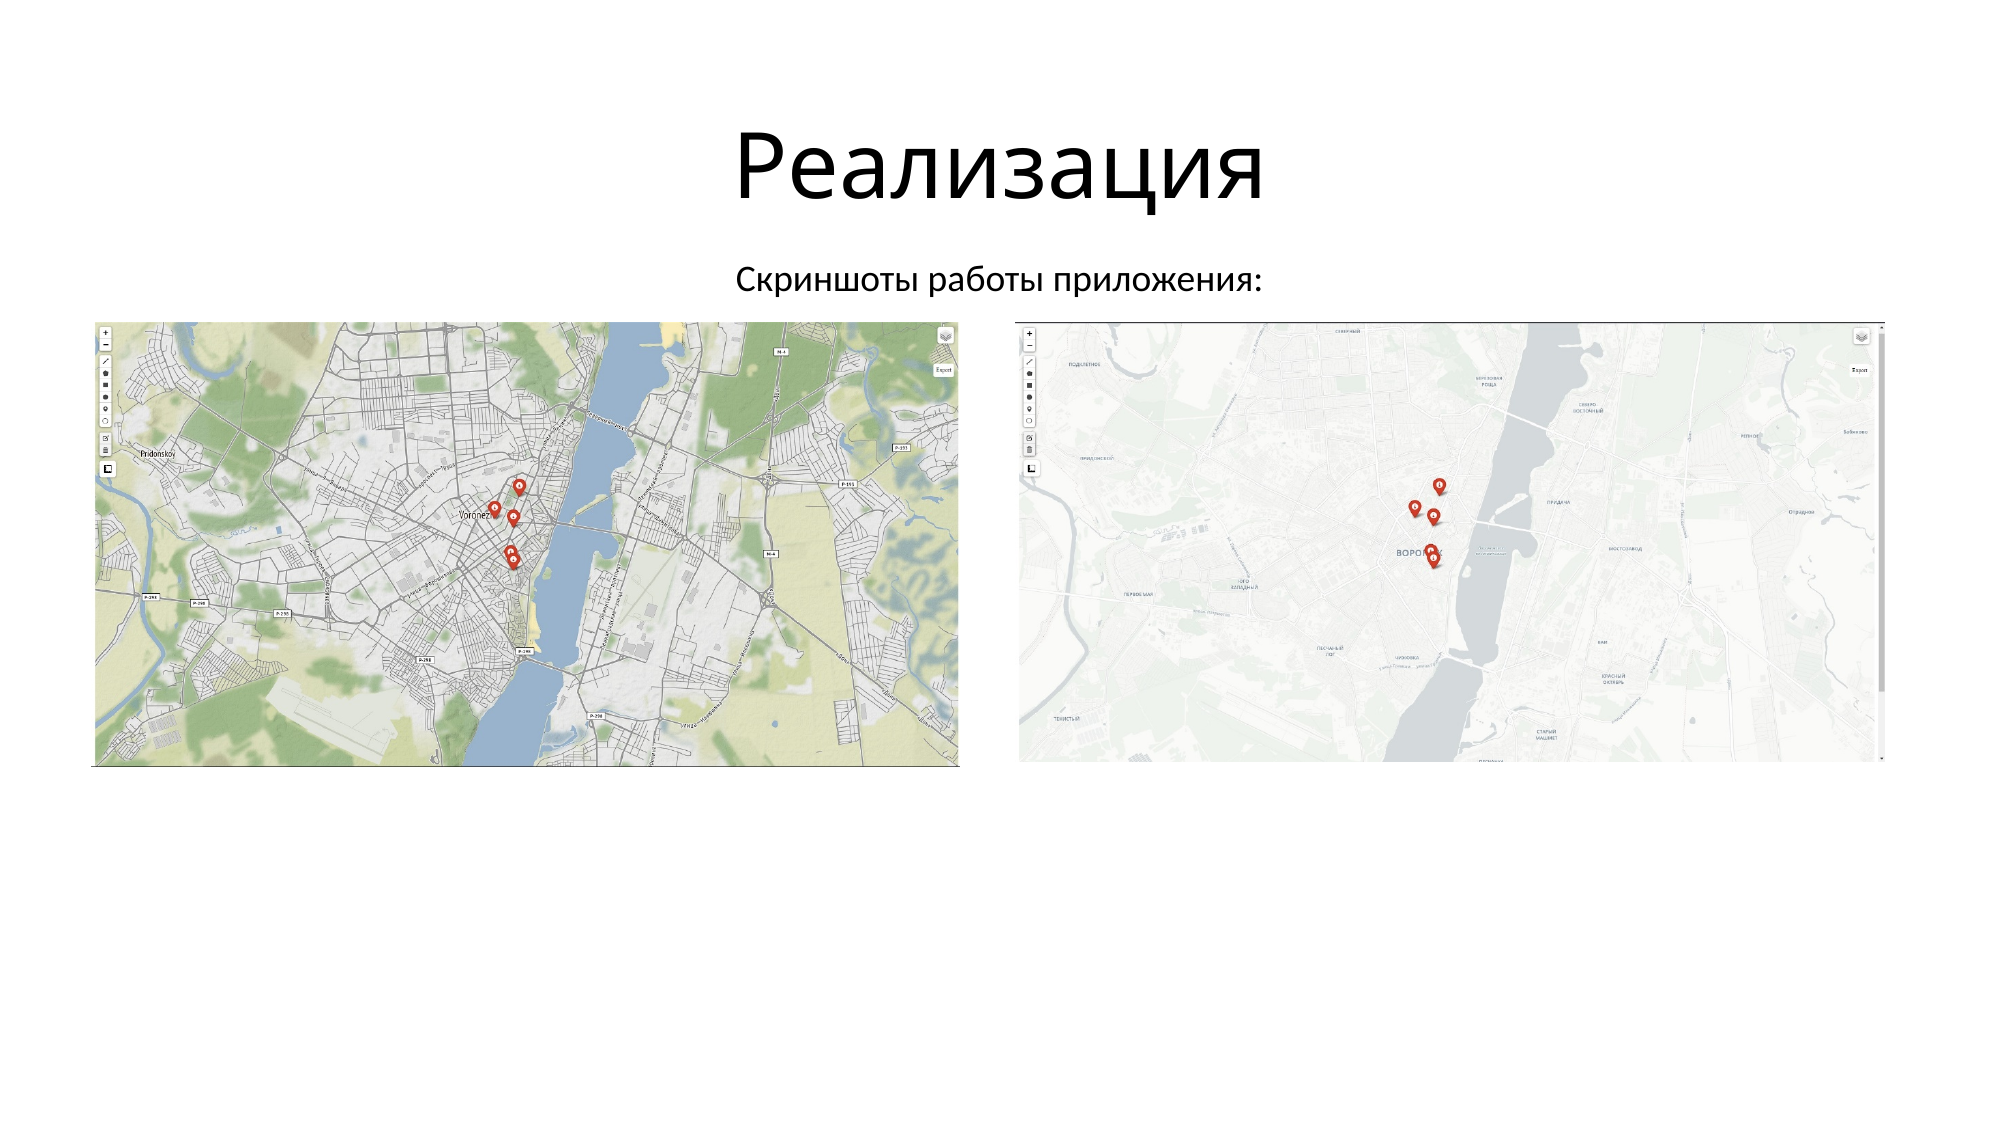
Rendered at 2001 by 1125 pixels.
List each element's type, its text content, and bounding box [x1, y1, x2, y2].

text_box Скриншоты работы приложения: [721, 246, 1279, 307]
title Реализация [137, 59, 1863, 278]
picture [91, 322, 960, 767]
picture [1015, 322, 1885, 762]
